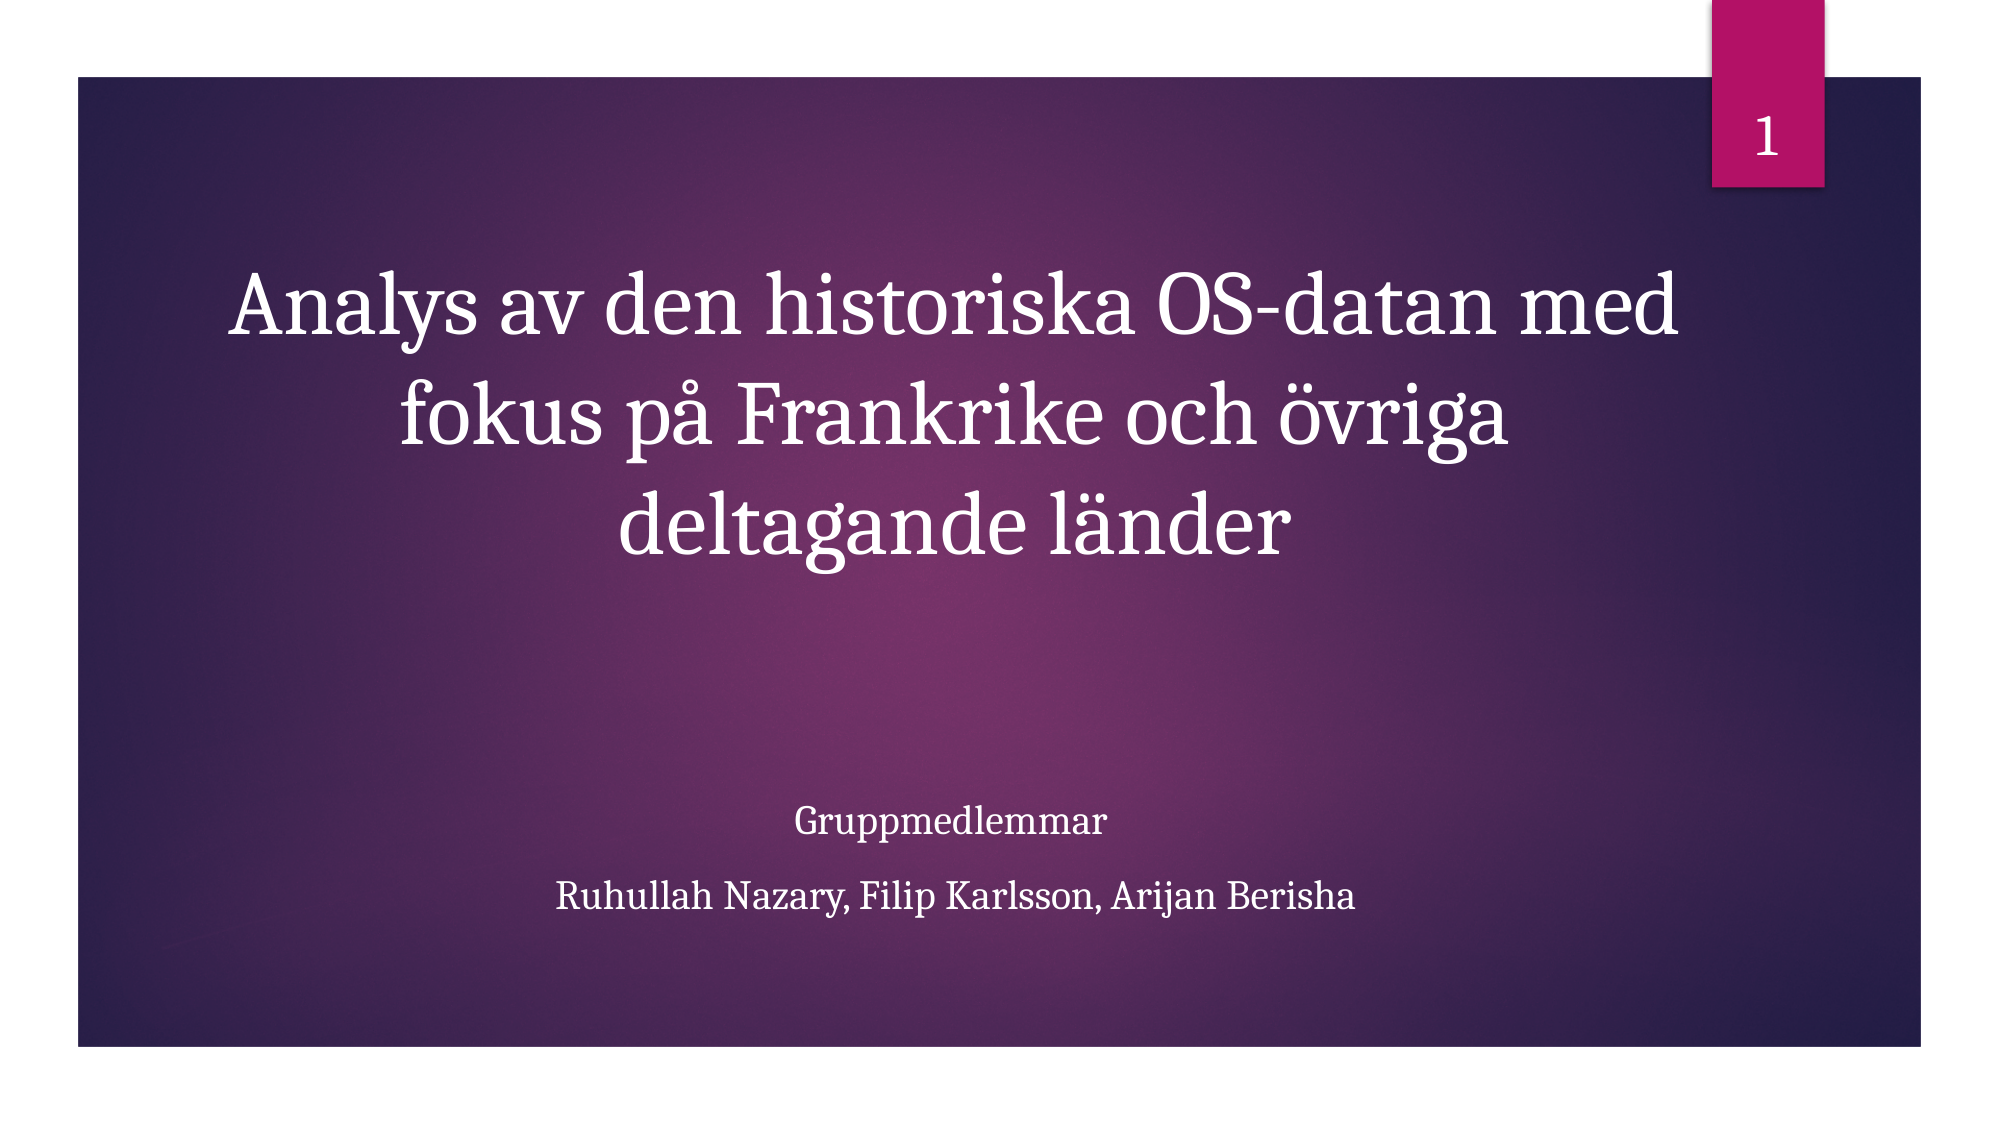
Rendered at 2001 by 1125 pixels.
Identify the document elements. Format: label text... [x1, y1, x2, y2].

text_box Analys av den historiska OS-datan med fokus på Frankrike och övriga deltagande länder Gruppmedlemmar Ruhullah Nazary, Filip Karlsson, Arijan Berisha [183, 125, 1729, 926]
slide_number 1 [1698, 48, 1836, 175]
